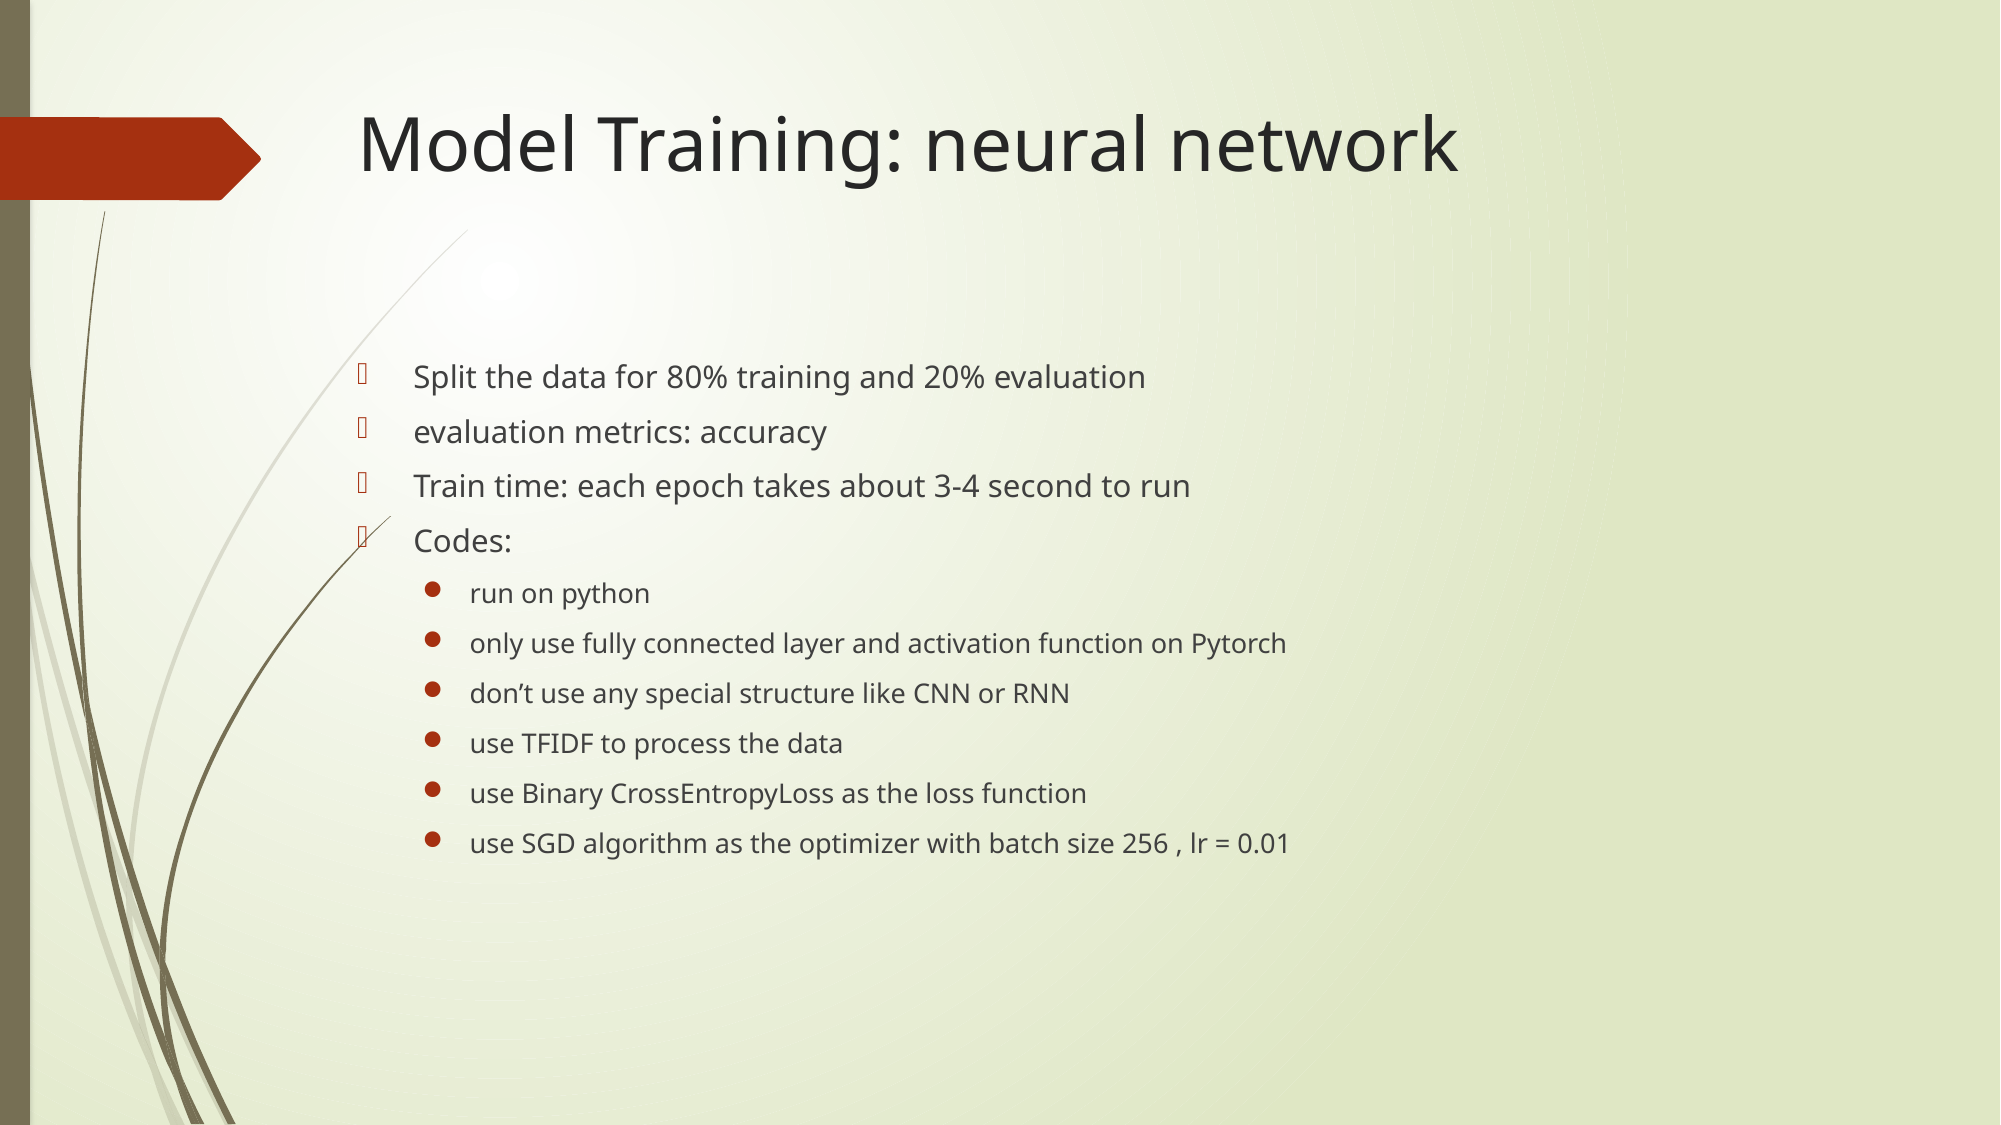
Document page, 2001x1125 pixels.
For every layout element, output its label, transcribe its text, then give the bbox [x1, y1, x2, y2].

title Model Training: neural network [342, 88, 1753, 247]
list Split the data for 80% training and 20% evaluation evaluation metrics: accuracy Train time: each epoch takes about 3-4 second to run Codes: run on python only use fully connected layer and activation function on Pytorch don’t use any special structure like CNN or RNN use TFIDF to process the data use Binary CrossEntropyLoss as the loss function use SGD algorithm as the optimizer with batch size 256 , lr = 0.01 [342, 354, 1732, 1037]
